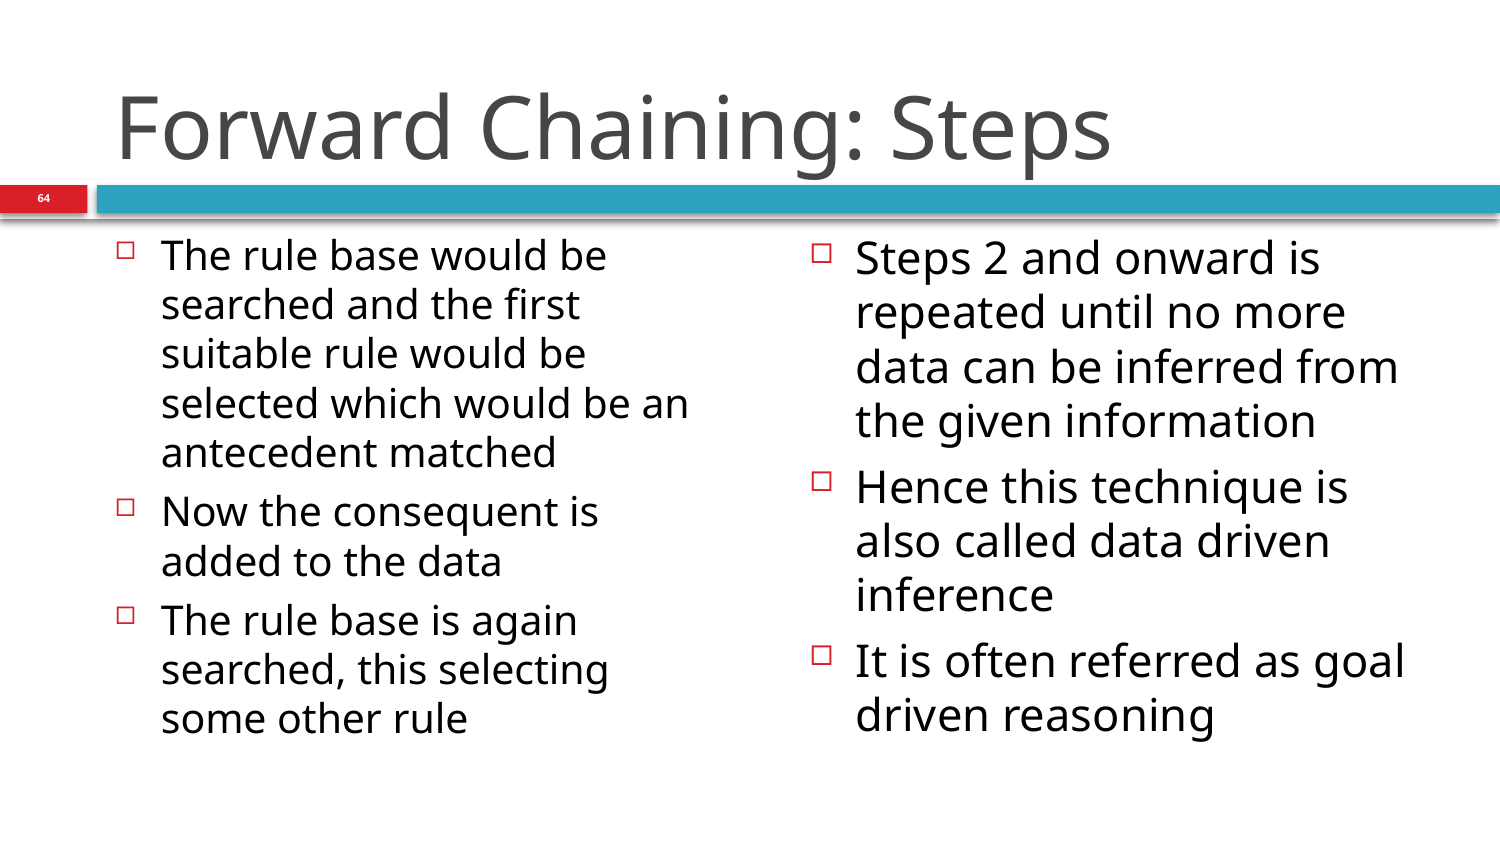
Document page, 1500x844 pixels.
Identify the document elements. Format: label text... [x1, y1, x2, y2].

list The rule base would be searched and the first suitable rule would be selected which would be an antecedent matched Now the consequent is added to the data The rule base is again searched, this selecting some other rule [99, 221, 738, 759]
list Steps 2 and onward is repeated until no more data can be inferred from the given information Hence this technique is also called data driven inference It is often referred as goal driven reasoning [794, 221, 1433, 759]
title Forward Chaining: Steps [99, 19, 1438, 185]
slide_number 64 [0, 184, 88, 215]
